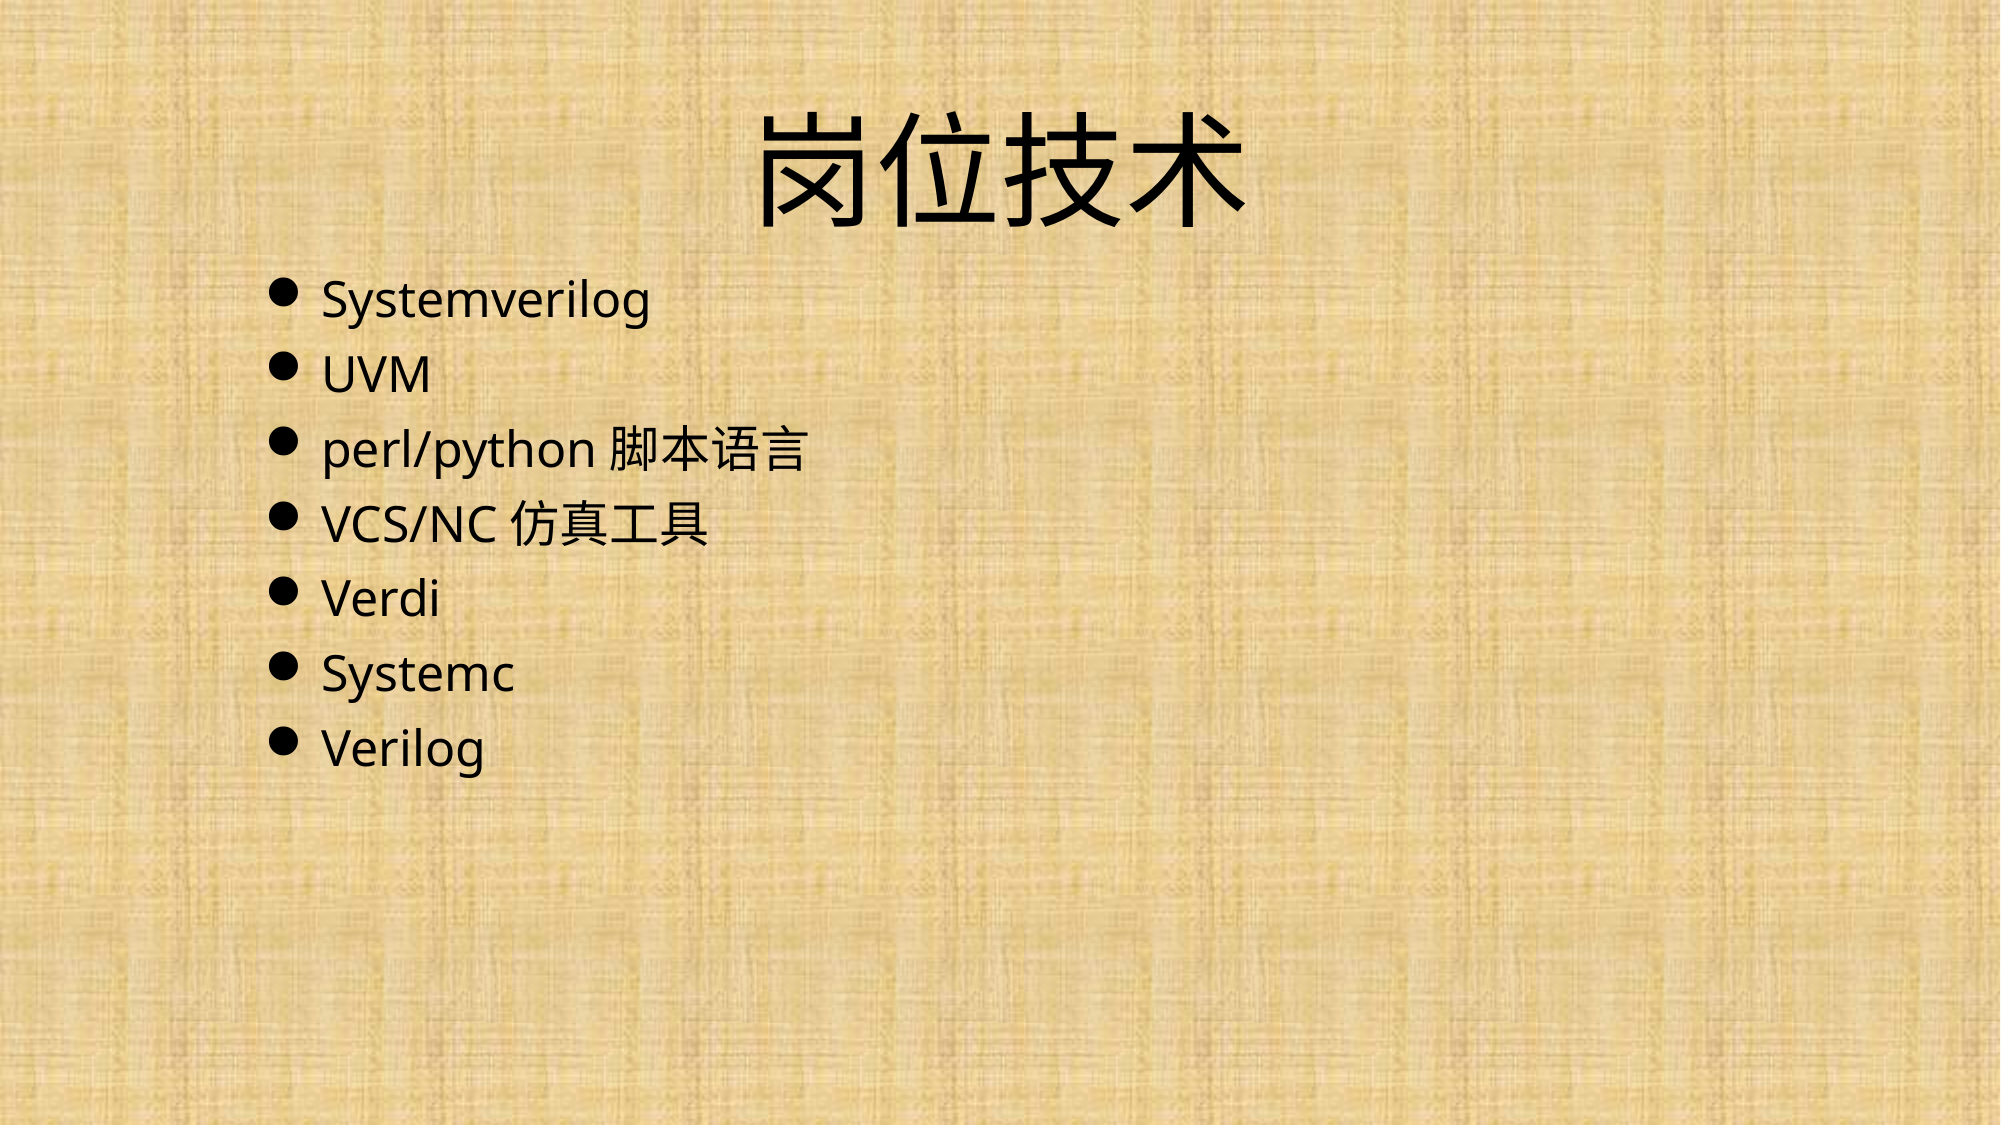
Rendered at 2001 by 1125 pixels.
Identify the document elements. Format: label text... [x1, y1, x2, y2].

title 岗位技术 [249, 75, 1750, 252]
subtitle Systemverilog UVM perl/python脚本语言 VCS/NC仿真工具 Verdi Systemc Verilog [249, 266, 1750, 995]
picture [0, 0, 2001, 1125]
